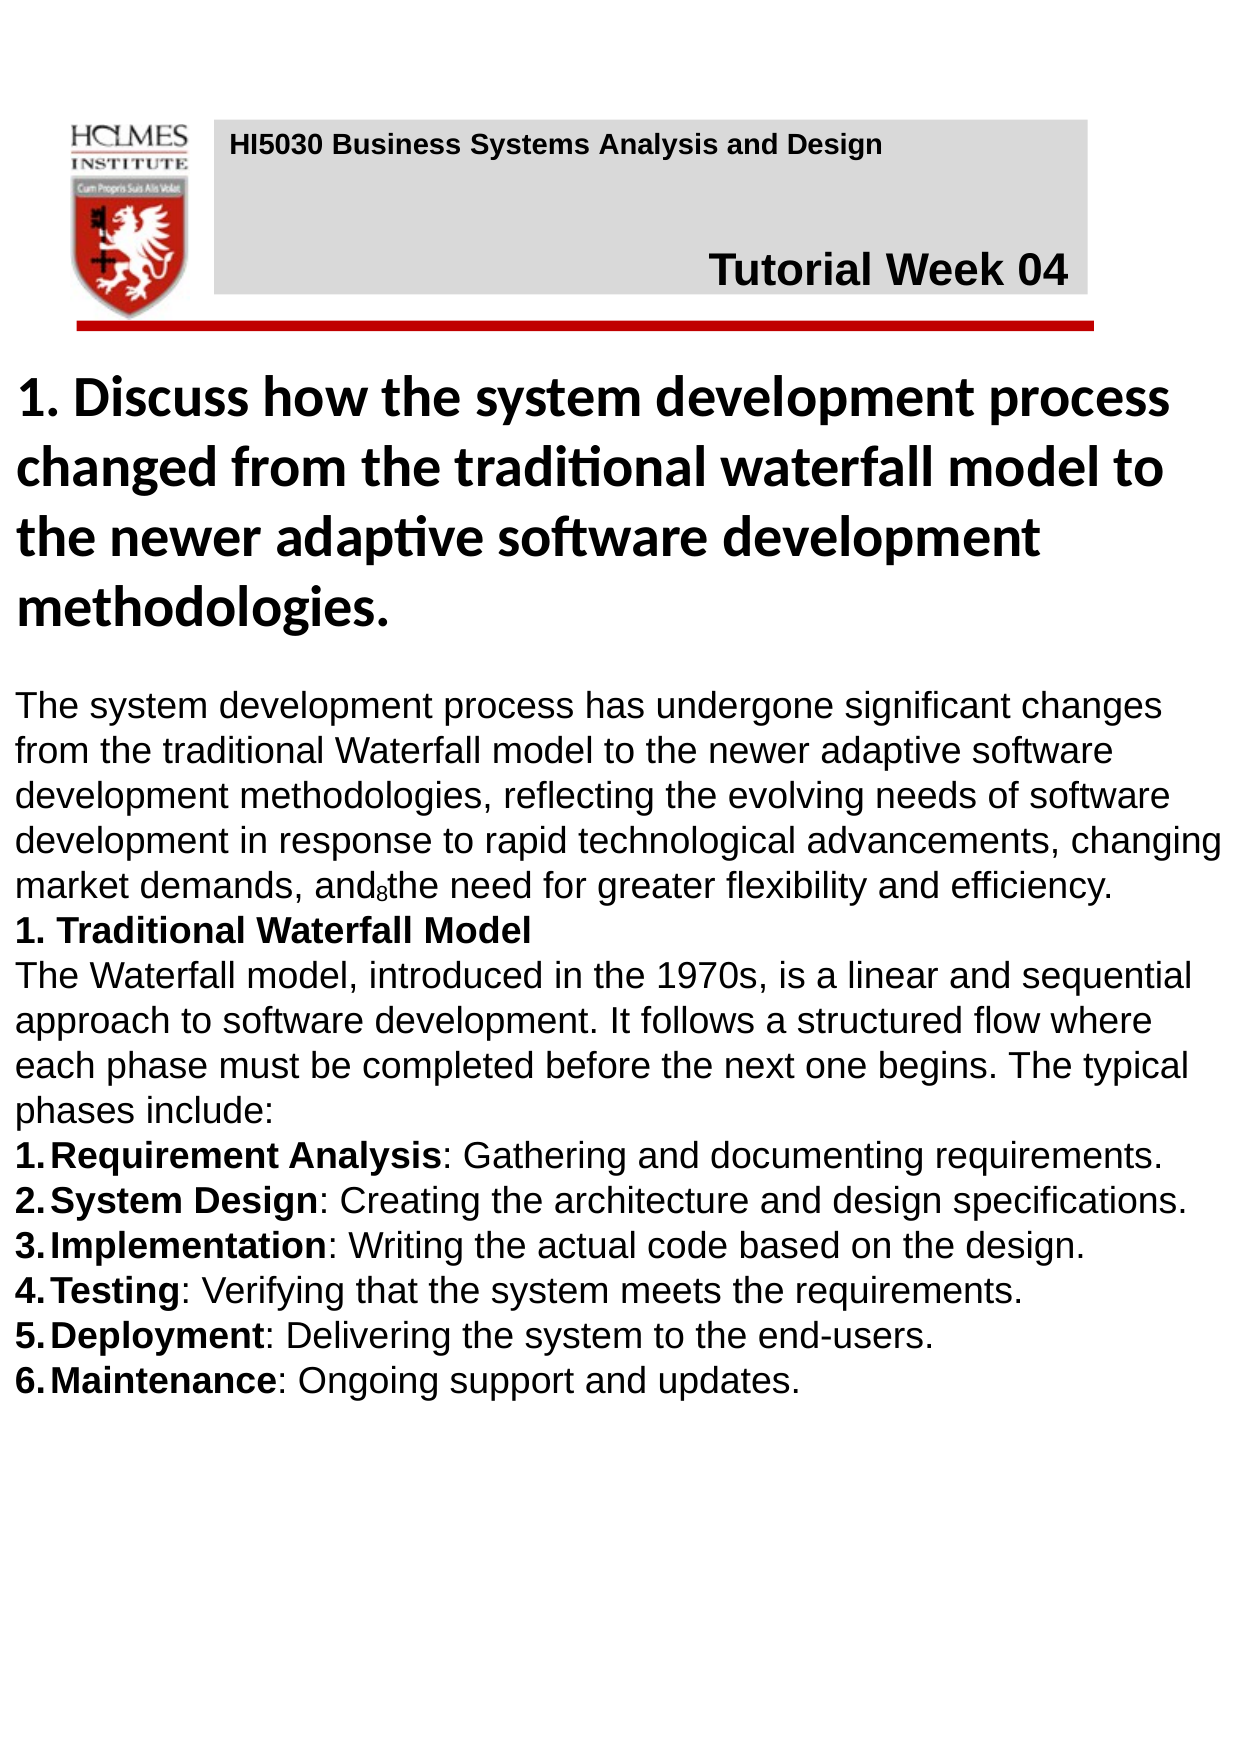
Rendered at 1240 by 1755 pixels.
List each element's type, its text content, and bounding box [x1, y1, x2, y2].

text_box The system development process has undergone significant changes from the traditional Waterfall model to the newer adaptive software development methodologies, reflecting the evolving needs of software development in response to rapid technological advancements, changing market demands, and the need for greater flexibility and efficiency. 1. Traditional Waterfall Model The Waterfall model, introduced in the 1970s, is a linear and sequential approach to software development. It follows a structured flow where each phase must be completed before the next one begins. The typical phases include: Requirement Analysis: Gathering and documenting requirements. System Design: Creating the architecture and design specifications. Implementation: Writing the actual code based on the design. Testing: Verifying that the system meets the requirements. Deployment: Delivering the system to the end-users. Maintenance: Ongoing support and updates. [0, 673, 1240, 1409]
text_box 1. Discuss how the system development process changed from the traditional waterfall model to the newer adaptive software development methodologies. [16, 356, 1224, 639]
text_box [70, 123, 1095, 332]
